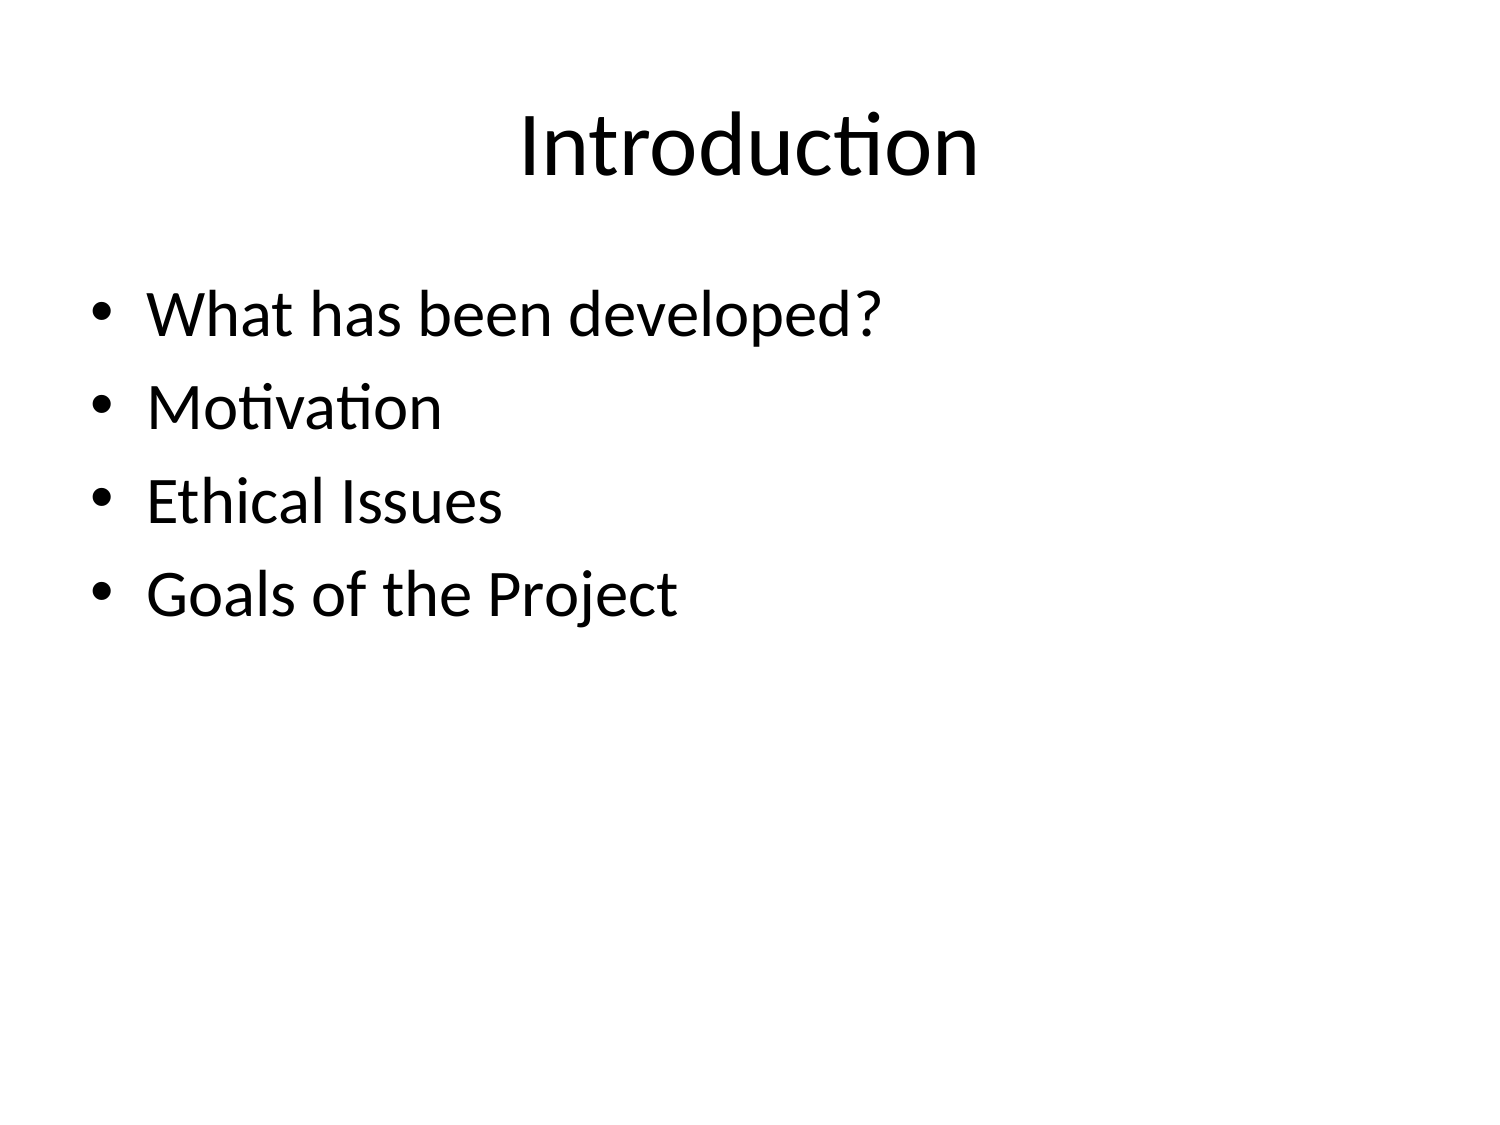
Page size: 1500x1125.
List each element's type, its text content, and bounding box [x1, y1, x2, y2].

list What has been developed? Motivation Ethical Issues Goals of the Project [75, 262, 1425, 1005]
title Introduction [75, 45, 1425, 233]
